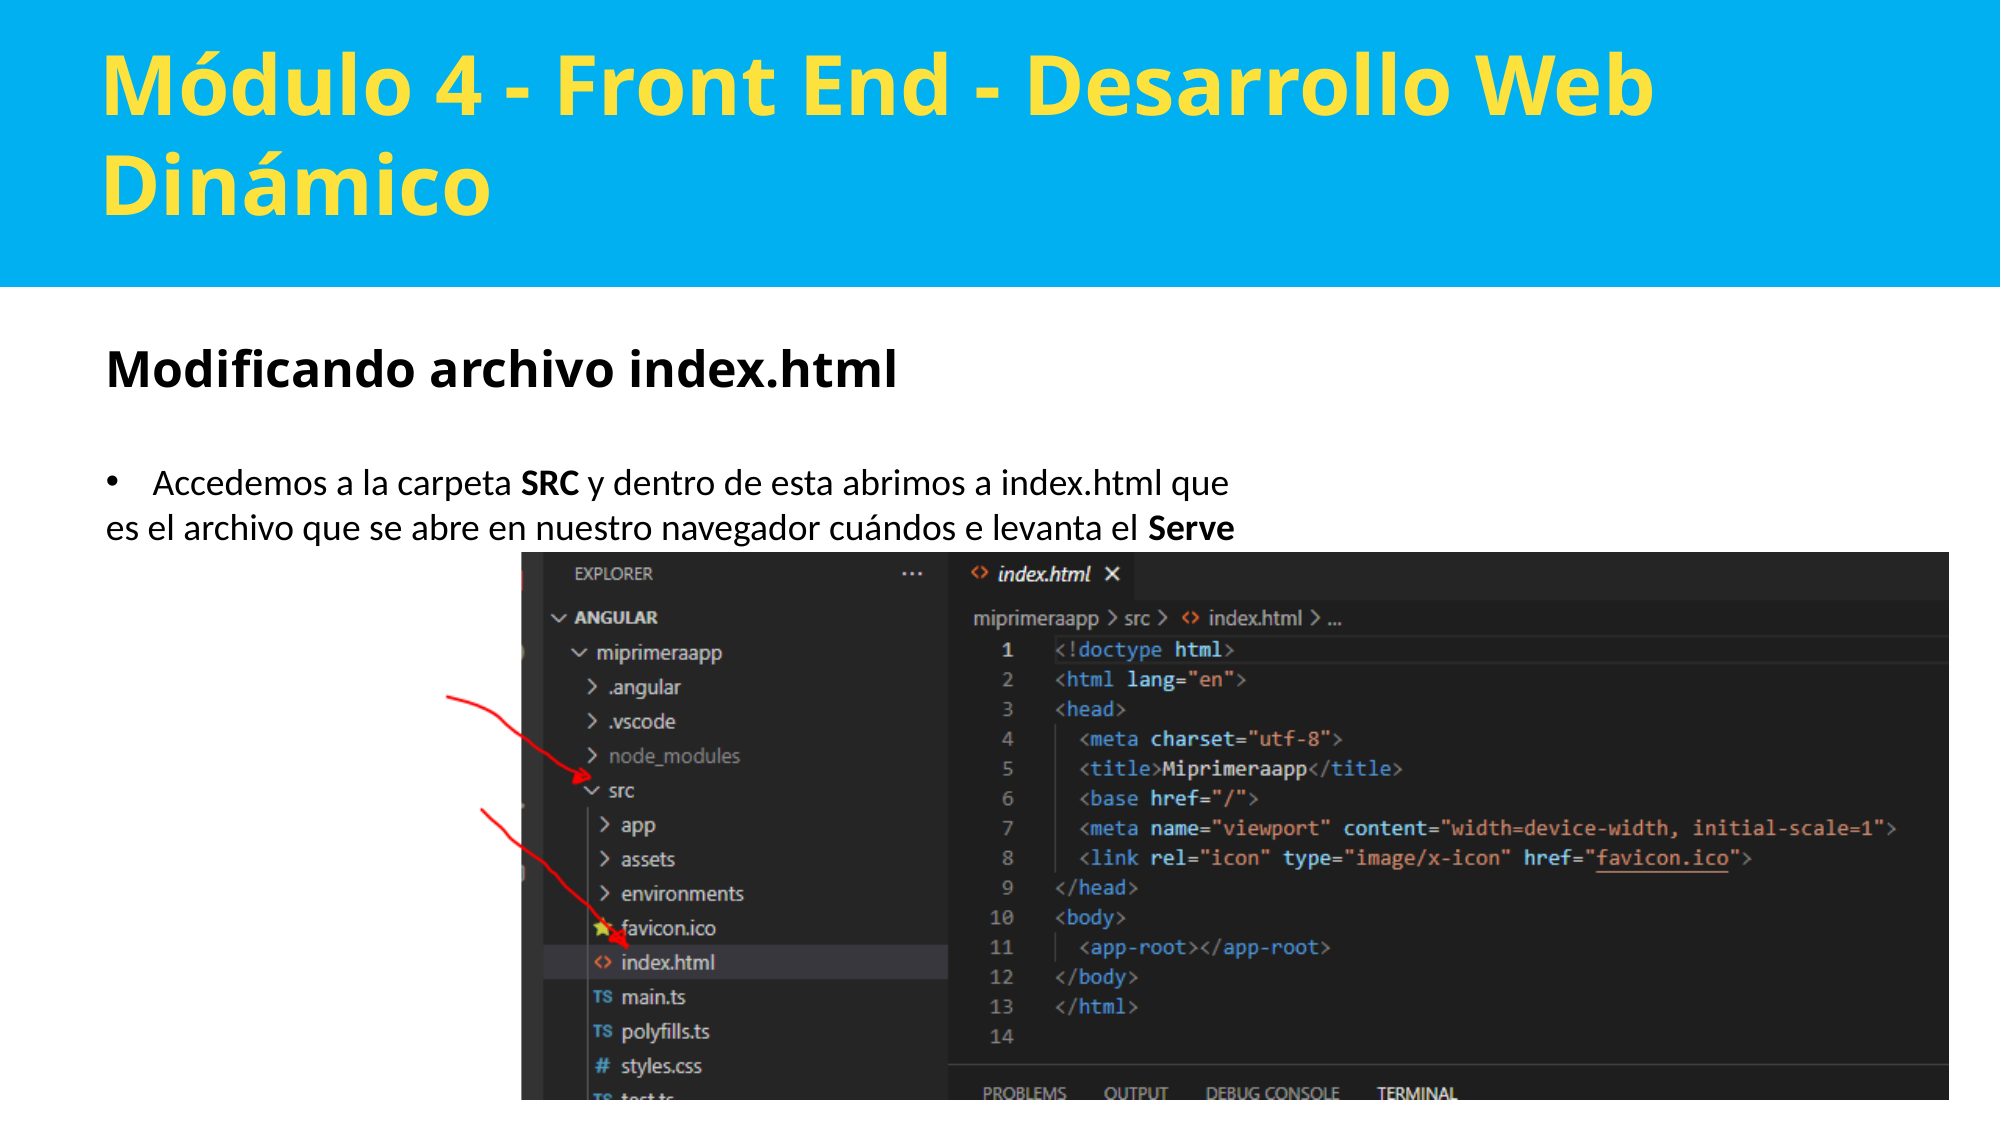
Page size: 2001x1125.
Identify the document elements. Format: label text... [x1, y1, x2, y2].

text_box Modificando archivo index.html Accedemos a la carpeta SRC y dentro de esta abrimos a index.html que es el archivo que se abre en nuestro navegador cuándos e levanta el Serve [85, 291, 1912, 595]
text_box Módulo 4 - Front End - Desarrollo Web Dinámico [92, 24, 1901, 222]
picture [444, 552, 1949, 1100]
text_box [0, 0, 2000, 287]
